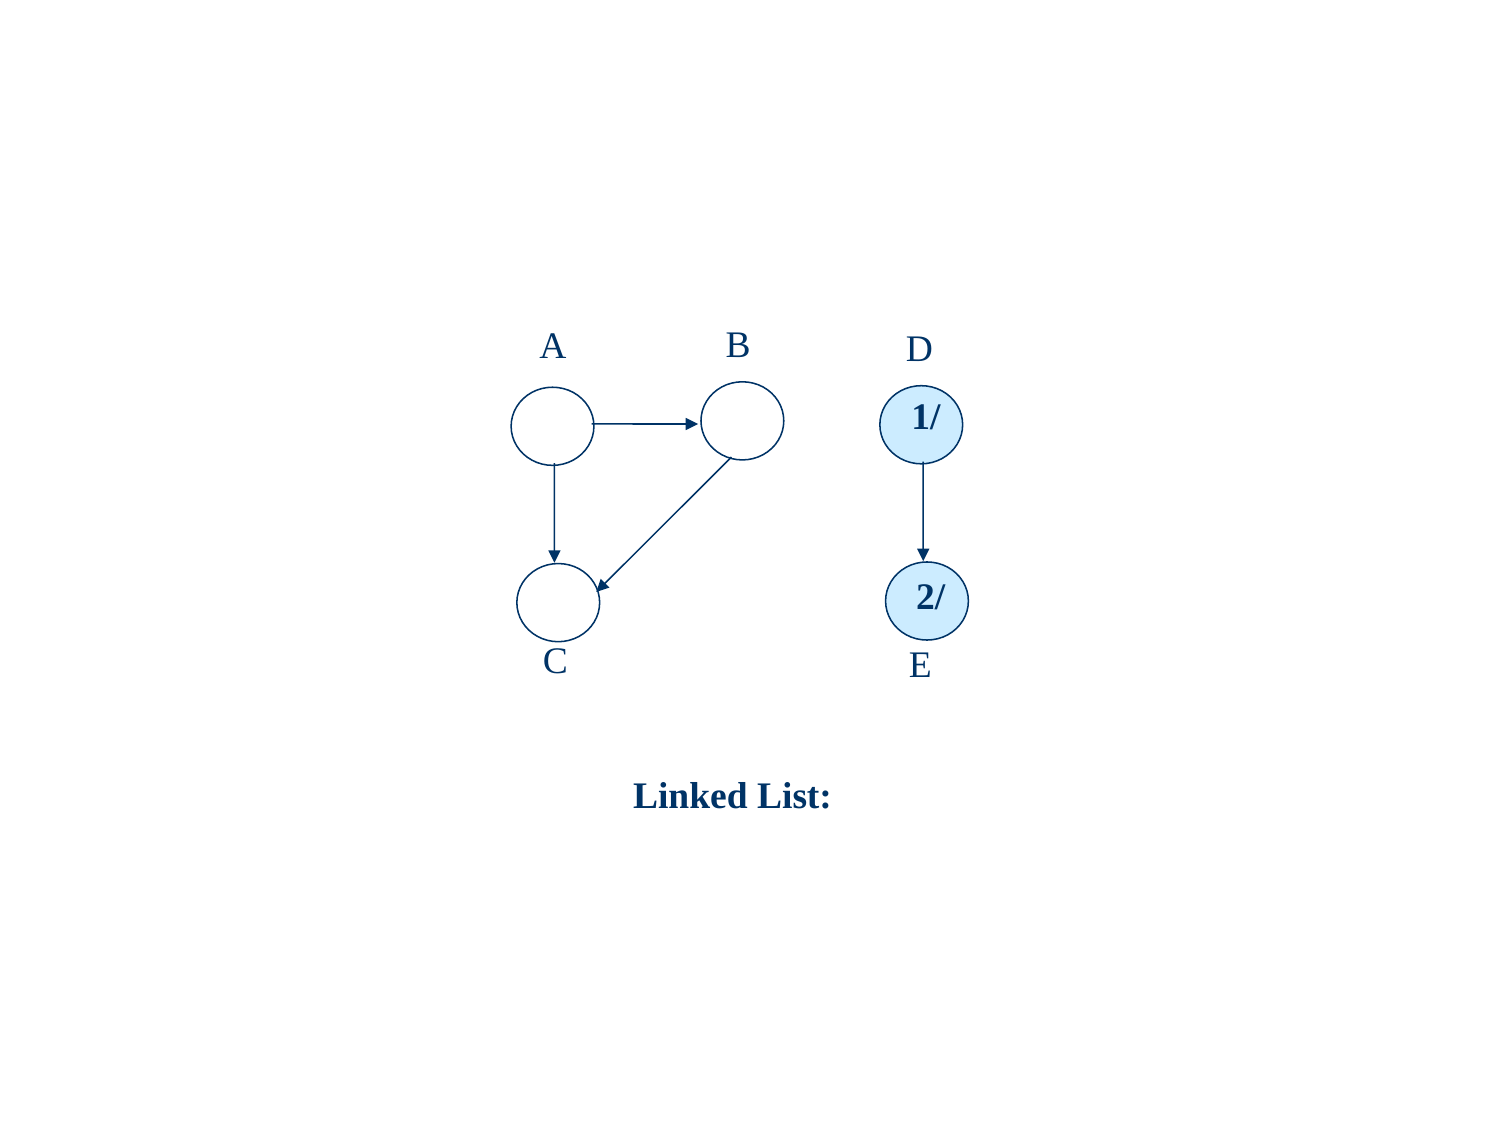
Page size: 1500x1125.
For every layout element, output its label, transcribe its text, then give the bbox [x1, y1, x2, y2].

text_box [879, 393, 963, 464]
text_box [885, 570, 960, 636]
text_box Linked List: [618, 763, 847, 824]
text_box A [524, 313, 582, 374]
text_box [511, 387, 594, 466]
text_box 1/ [896, 384, 956, 445]
text_box [917, 461, 930, 562]
text_box 2/ [901, 564, 961, 625]
text_box [596, 456, 732, 592]
text_box [961, 578, 969, 624]
text_box E [894, 632, 947, 692]
text_box B [710, 312, 766, 373]
text_box D [891, 316, 948, 377]
text_box [548, 463, 561, 563]
text_box [516, 563, 600, 634]
text_box [700, 381, 784, 460]
text_box [591, 417, 699, 431]
text_box C [528, 629, 583, 689]
